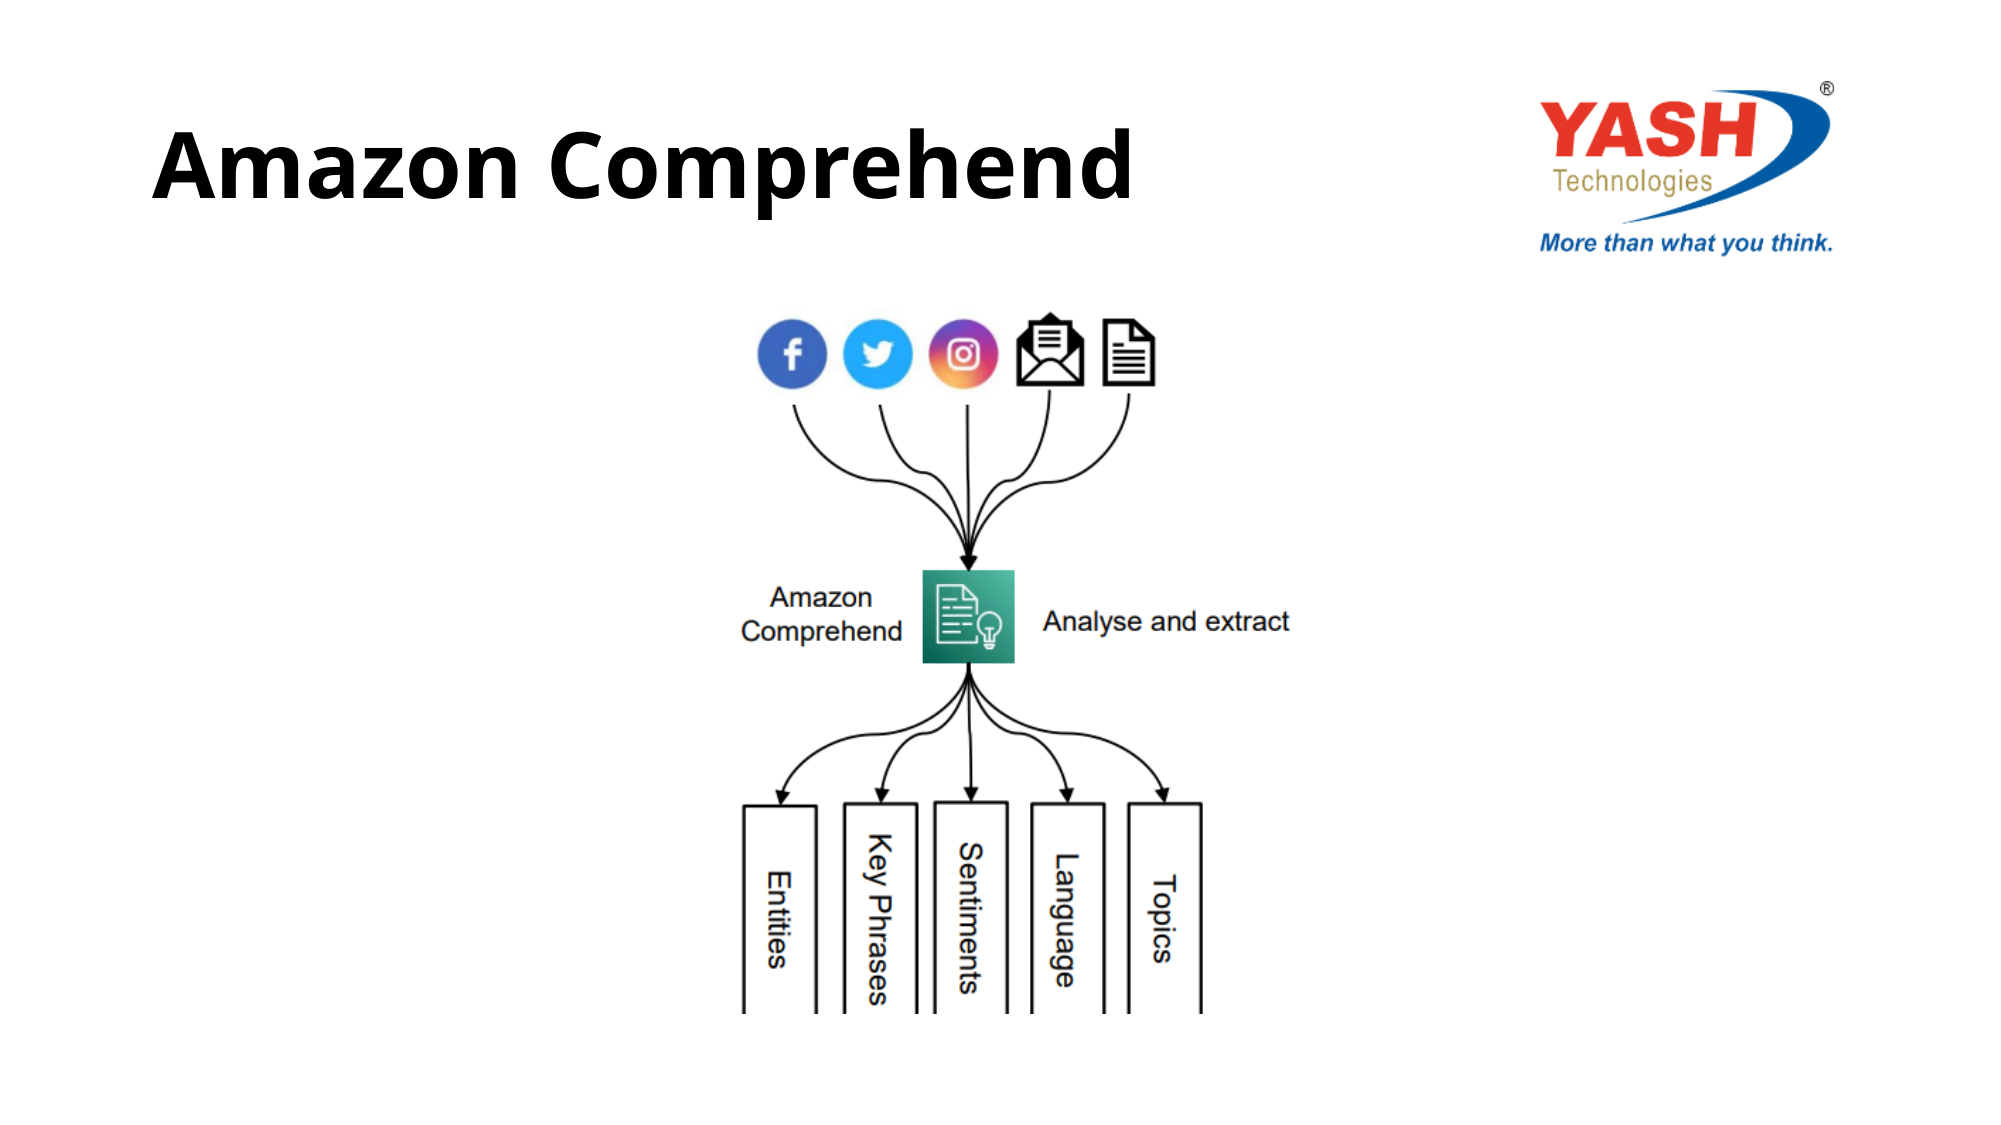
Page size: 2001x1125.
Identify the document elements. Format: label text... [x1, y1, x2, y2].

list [698, 299, 1302, 1014]
title Amazon Comprehend [137, 59, 1863, 278]
picture [1528, 75, 1848, 262]
